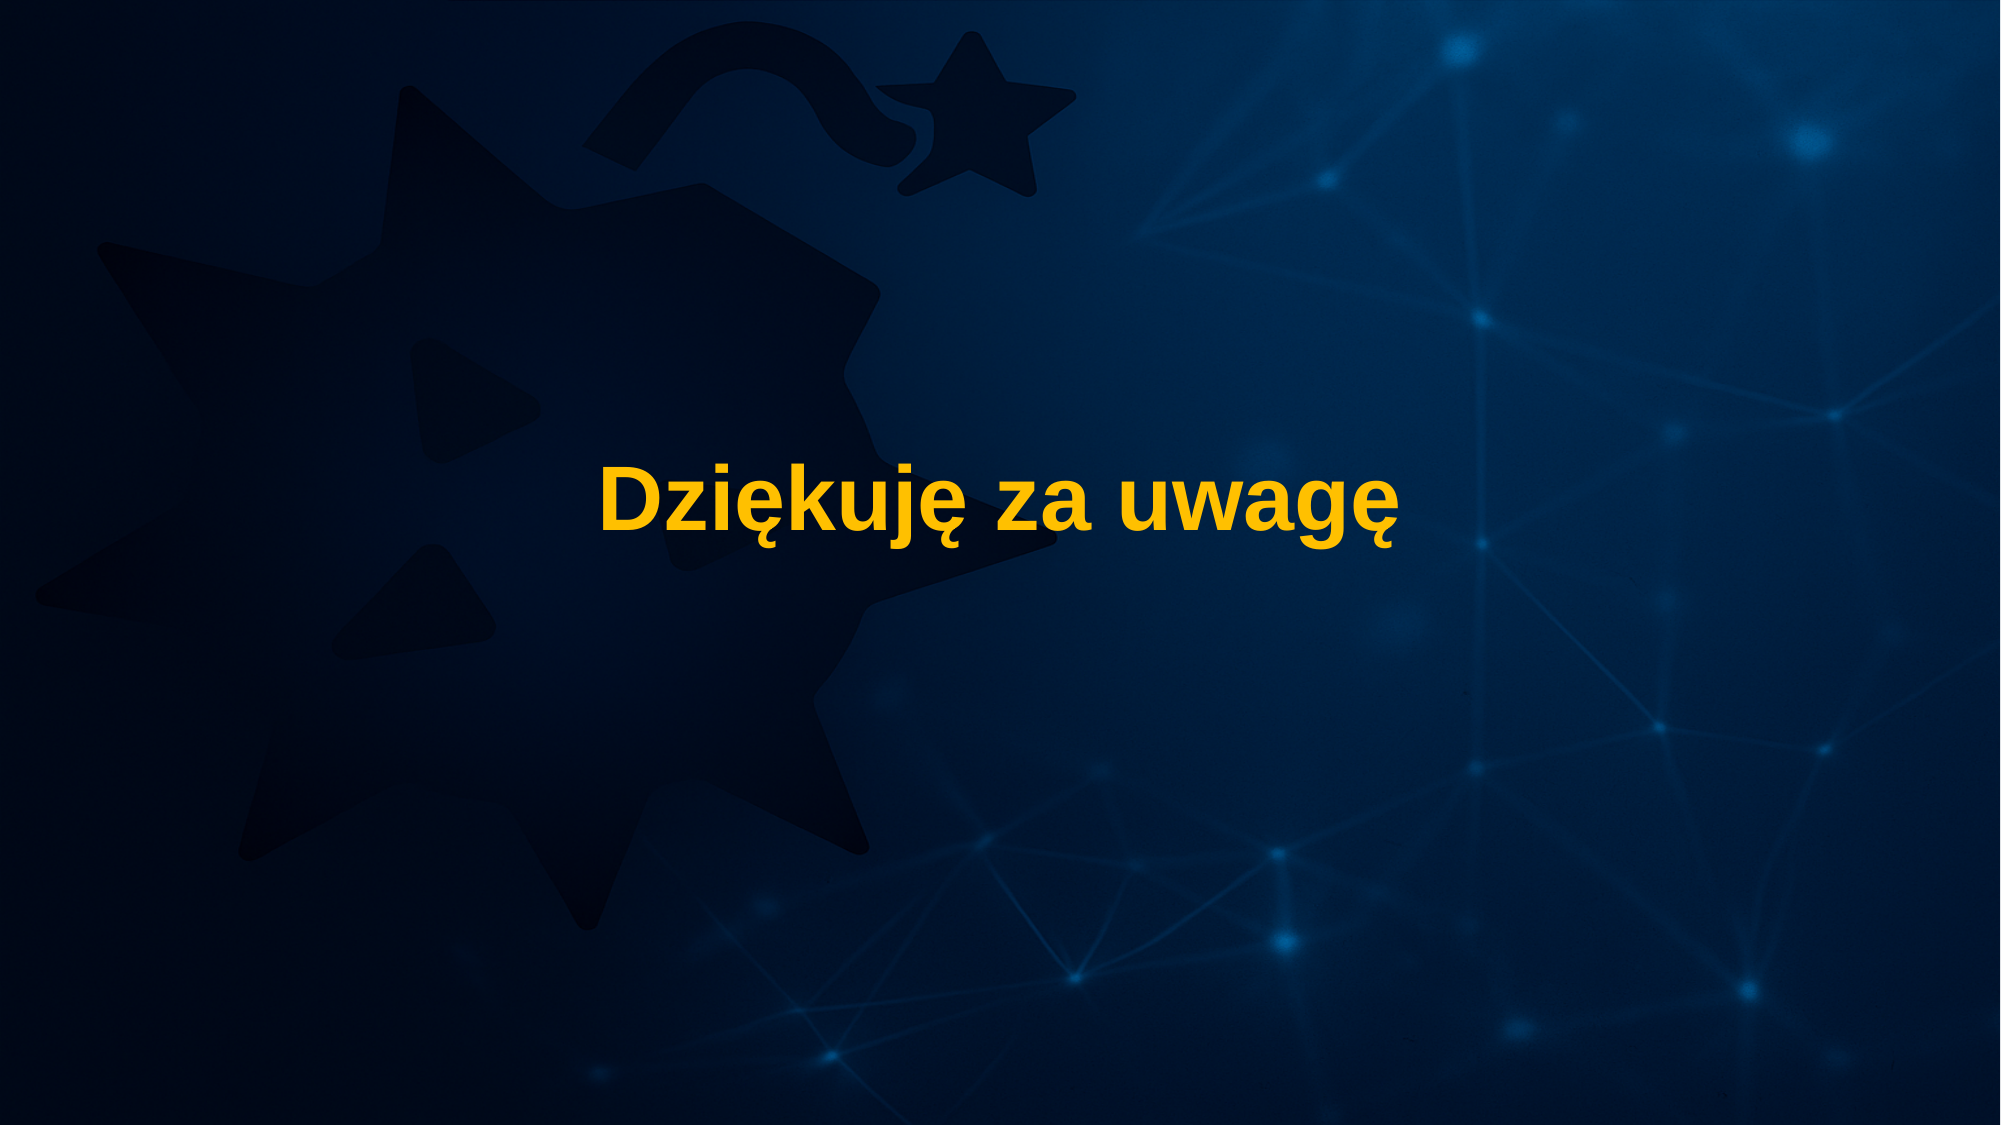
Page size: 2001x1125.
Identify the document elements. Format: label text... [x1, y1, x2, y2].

title Dziękuję za uwagę [399, 392, 1600, 610]
picture [0, 0, 2001, 1125]
